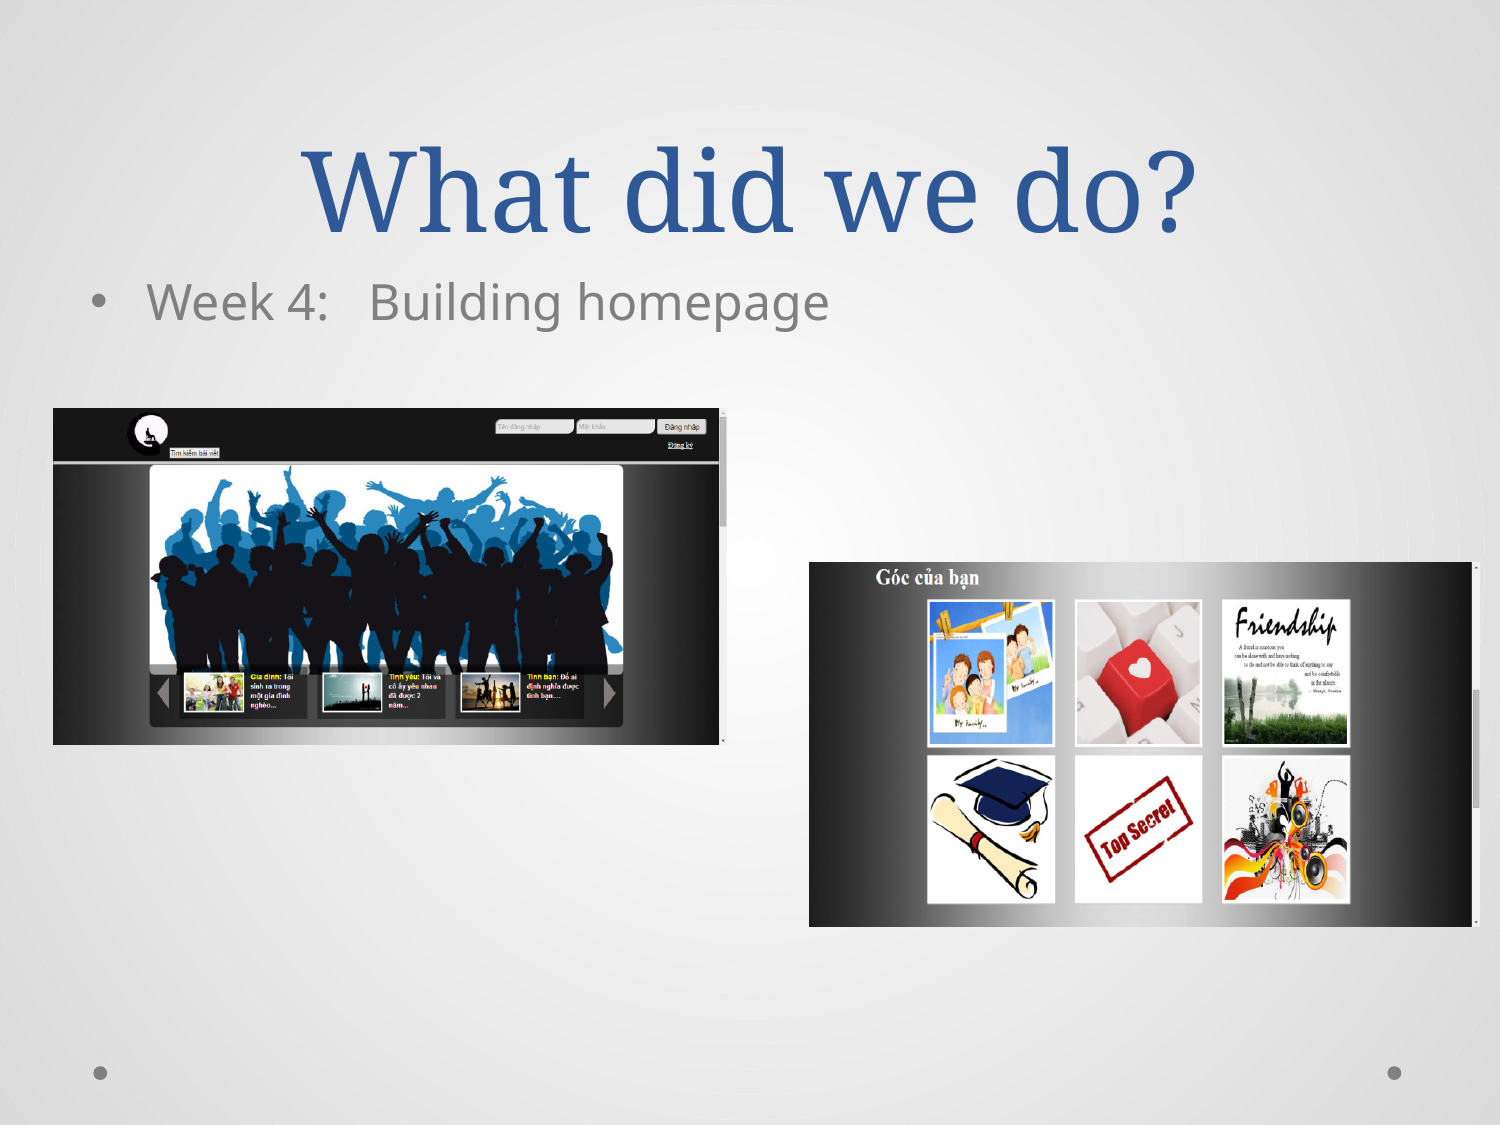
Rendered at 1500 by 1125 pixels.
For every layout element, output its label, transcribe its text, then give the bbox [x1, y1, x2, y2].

list Week 4: Building homepage [75, 262, 1425, 1005]
picture [808, 562, 1480, 927]
picture [52, 408, 727, 745]
title What did we do? [75, 0, 1425, 262]
